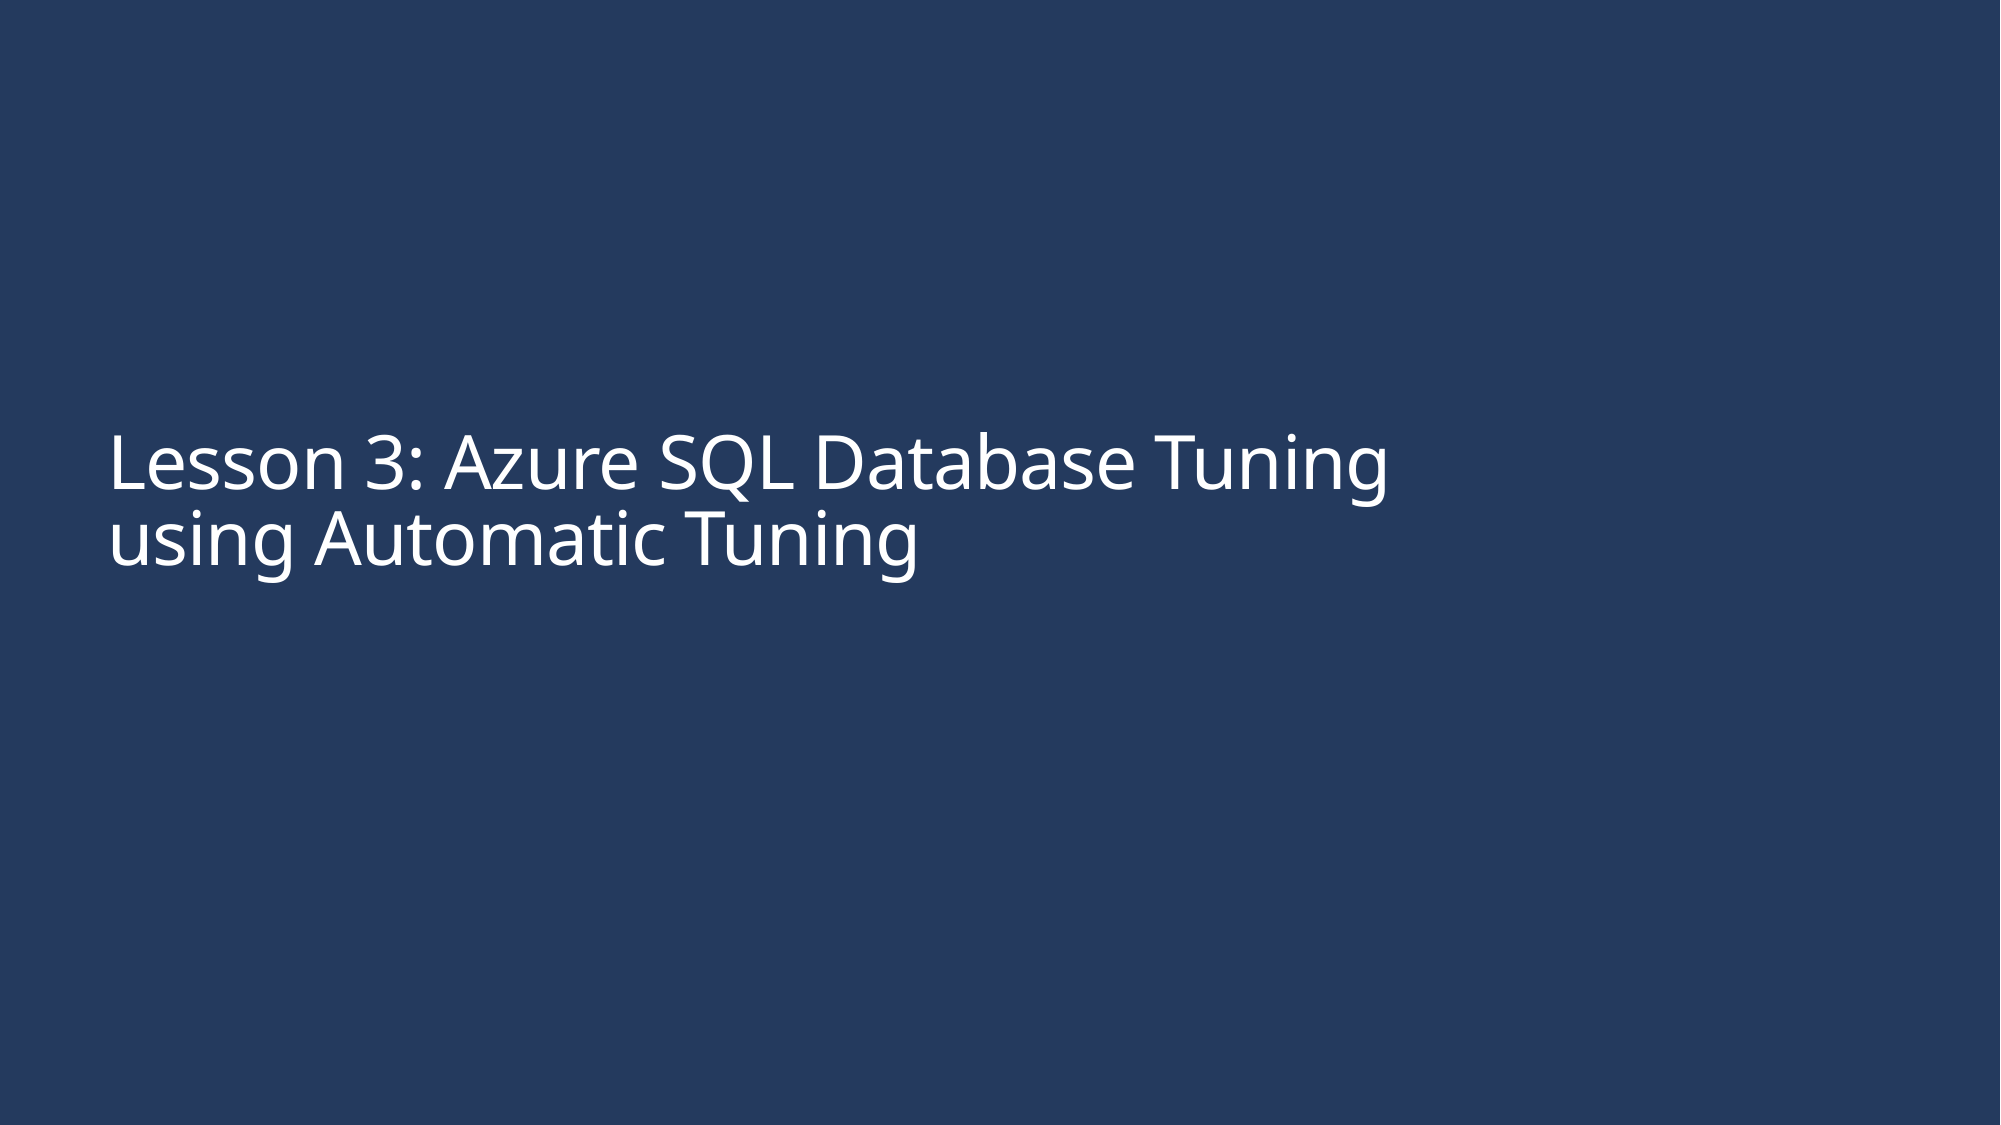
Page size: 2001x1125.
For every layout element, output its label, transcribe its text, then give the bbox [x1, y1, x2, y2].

title Lesson 3: Azure SQL Database Tuning using Automatic Tuning [107, 488, 1475, 588]
